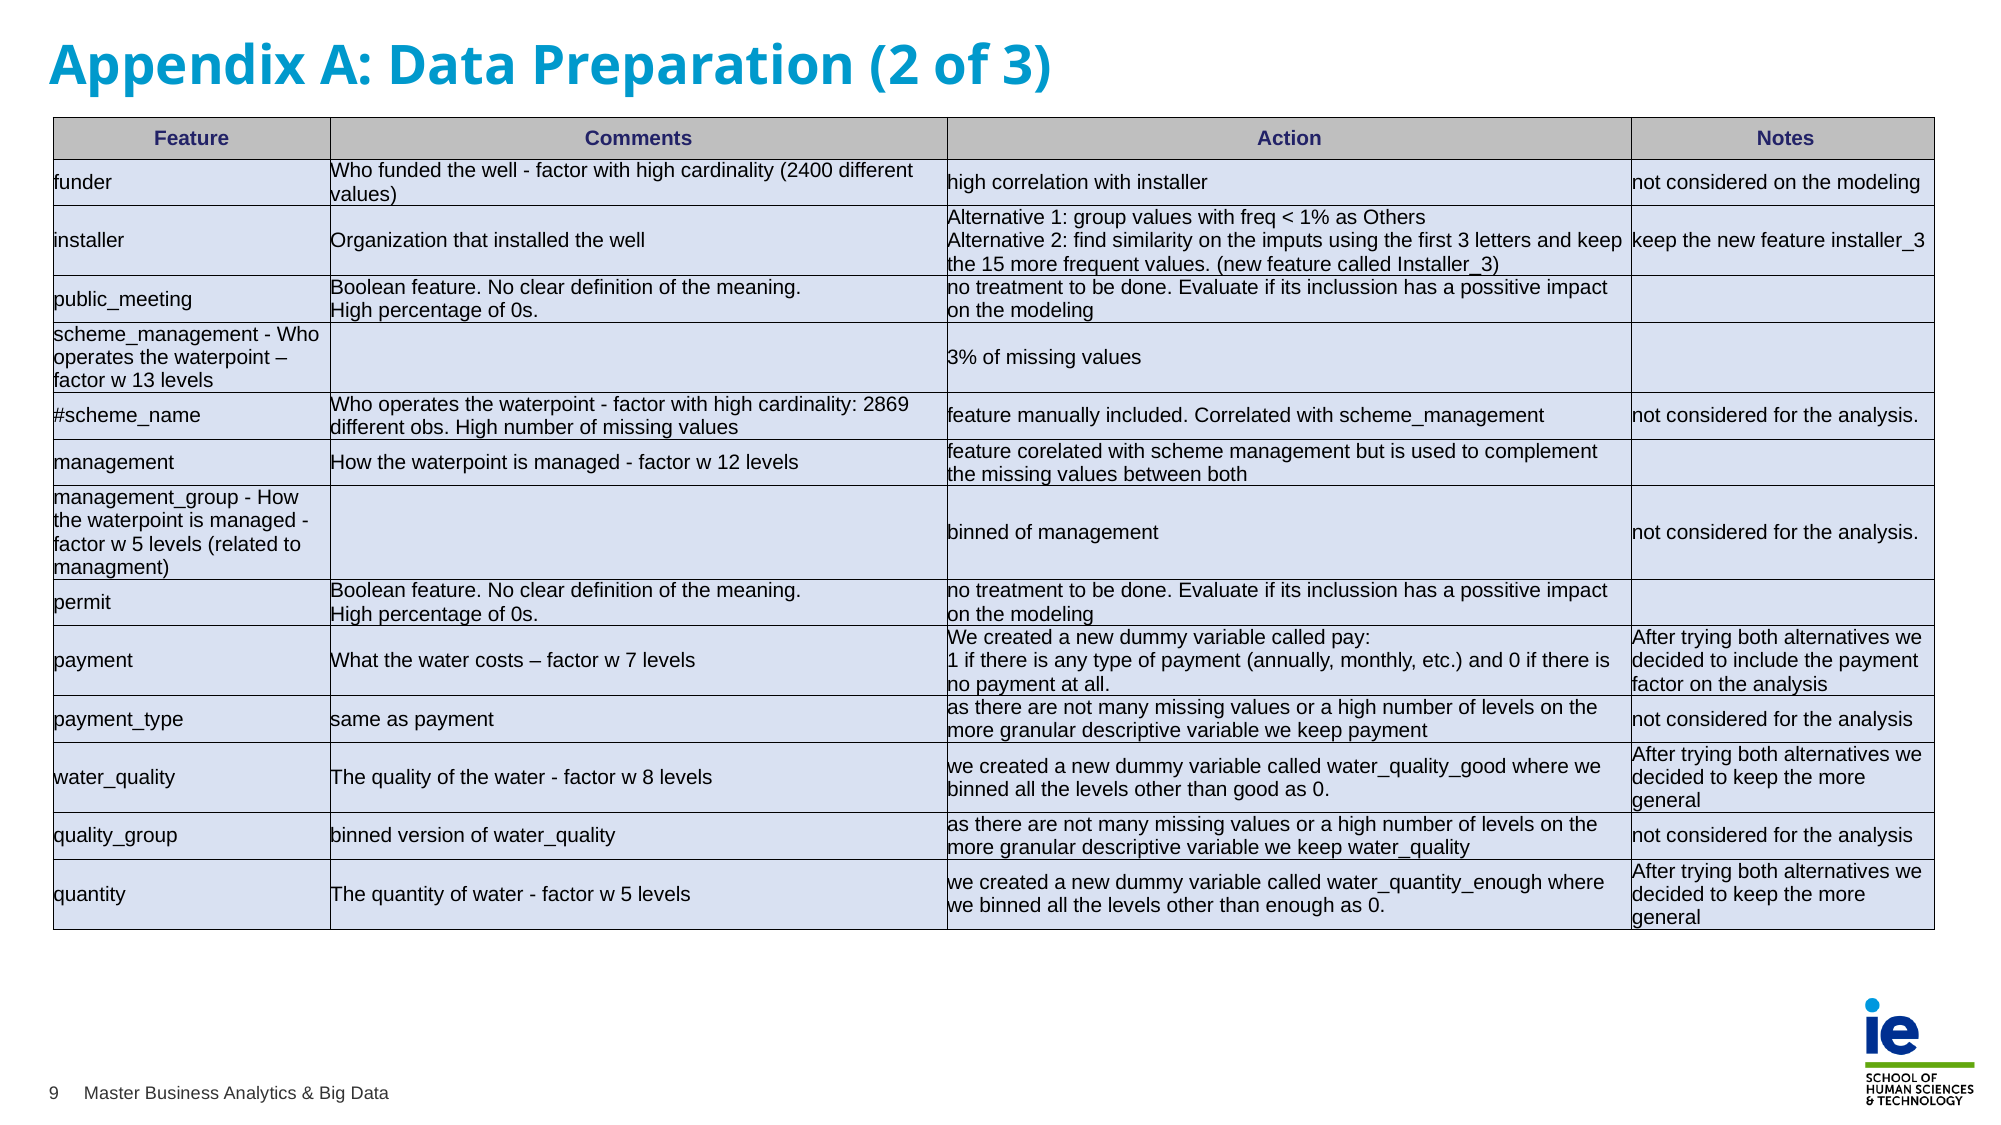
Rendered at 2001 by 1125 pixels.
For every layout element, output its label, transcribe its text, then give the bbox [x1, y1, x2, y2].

table_cell #scheme_name [54, 393, 330, 439]
table_cell same as payment [331, 696, 947, 742]
table_cell quantity [54, 860, 330, 929]
table_cell not considered for the analysis [1632, 813, 1934, 859]
table_cell [1632, 440, 1934, 485]
table_cell not considered for the analysis [1632, 696, 1934, 742]
table_cell Who funded the well - factor with high cardinality (2400 different values) [331, 160, 947, 205]
table_cell feature manually included. Correlated with scheme_management [948, 393, 1631, 439]
table_cell After trying both alternatives we decided to include the payment factor on the analysis [1632, 626, 1934, 695]
table_cell management_group - How the waterpoint is managed - factor w 5 levels (related to managment) [54, 486, 330, 579]
table_cell Boolean feature. No clear definition of the meaning. High percentage of 0s. [331, 276, 947, 322]
table_cell not considered for the analysis. [1632, 393, 1934, 439]
table_cell What the water costs – factor w 7 levels [331, 626, 947, 695]
table_cell 3% of missing values [948, 323, 1631, 392]
picture [1859, 991, 1981, 1113]
table_cell [331, 323, 947, 392]
table_cell permit [54, 580, 330, 625]
table_cell binned of management [948, 486, 1631, 579]
table_cell funder [54, 160, 330, 205]
table_cell management [54, 440, 330, 485]
table_cell water_quality [54, 743, 330, 812]
table_cell no treatment to be done. Evaluate if its inclussion has a possitive impact on the modeling [948, 580, 1631, 625]
table_cell we created a new dummy variable called water_quality_good where we binned all the levels other than good as 0. [948, 743, 1631, 812]
table_header Feature [54, 118, 330, 159]
table_cell Who operates the waterpoint - factor with high cardinality: 2869 different obs. High number of missing values [331, 393, 947, 439]
table_cell Boolean feature. No clear definition of the meaning. High percentage of 0s. [331, 580, 947, 625]
table_cell After trying both alternatives we decided to keep the more general [1632, 860, 1934, 929]
table_cell not considered for the analysis. [1632, 486, 1934, 579]
table_header Notes [1632, 118, 1934, 159]
table_cell high correlation with installer [948, 160, 1631, 205]
table_header Action [948, 118, 1631, 159]
table_cell [1632, 276, 1934, 322]
table_cell [1632, 580, 1934, 625]
table_cell no treatment to be done. Evaluate if its inclussion has a possitive impact on the modeling [948, 276, 1631, 322]
table_cell We created a new dummy variable called pay: 1 if there is any type of payment (annually, monthly, etc.) and 0 if there is no payment at all. [948, 626, 1631, 695]
table_cell The quality of the water - factor w 8 levels [331, 743, 947, 812]
table_cell as there are not many missing values or a high number of levels on the more granular descriptive variable we keep payment [948, 696, 1631, 742]
table_cell [331, 486, 947, 579]
table_cell Organization that installed the well [331, 206, 947, 275]
table_cell as there are not many missing values or a high number of levels on the more granular descriptive variable we keep water_quality [948, 813, 1631, 859]
table_cell How the waterpoint is managed - factor w 12 levels [331, 440, 947, 485]
table_cell we created a new dummy variable called water_quantity_enough where we binned all the levels other than enough as 0. [948, 860, 1631, 929]
table_cell keep the new feature installer_3 [1632, 206, 1934, 275]
table_cell The quantity of water - factor w 5 levels [331, 860, 947, 929]
table_cell installer [54, 206, 330, 275]
table_cell scheme_management - Who operates the waterpoint – factor w 13 levels [54, 323, 330, 392]
table_cell payment [54, 626, 330, 695]
title Appendix A: Data Preparation (2 of 3) [34, 26, 2000, 104]
table_cell binned version of water_quality [331, 813, 947, 859]
table_cell not considered on the modeling [1632, 160, 1934, 205]
table_cell feature corelated with scheme management but is used to complement the missing values between both [948, 440, 1631, 485]
table_cell Alternative 1: group values with freq < 1% as Others Alternative 2: find similarity on the imputs using the first 3 letters and keep the 15 more frequent values. (new feature called Installer_3) [948, 206, 1631, 275]
table_cell After trying both alternatives we decided to keep the more general [1632, 743, 1934, 812]
table_cell payment_type [54, 696, 330, 742]
table_cell [1632, 323, 1934, 392]
table_cell quality_group [54, 813, 330, 859]
table_cell public_meeting [54, 276, 330, 322]
table_header Comments [331, 118, 947, 159]
